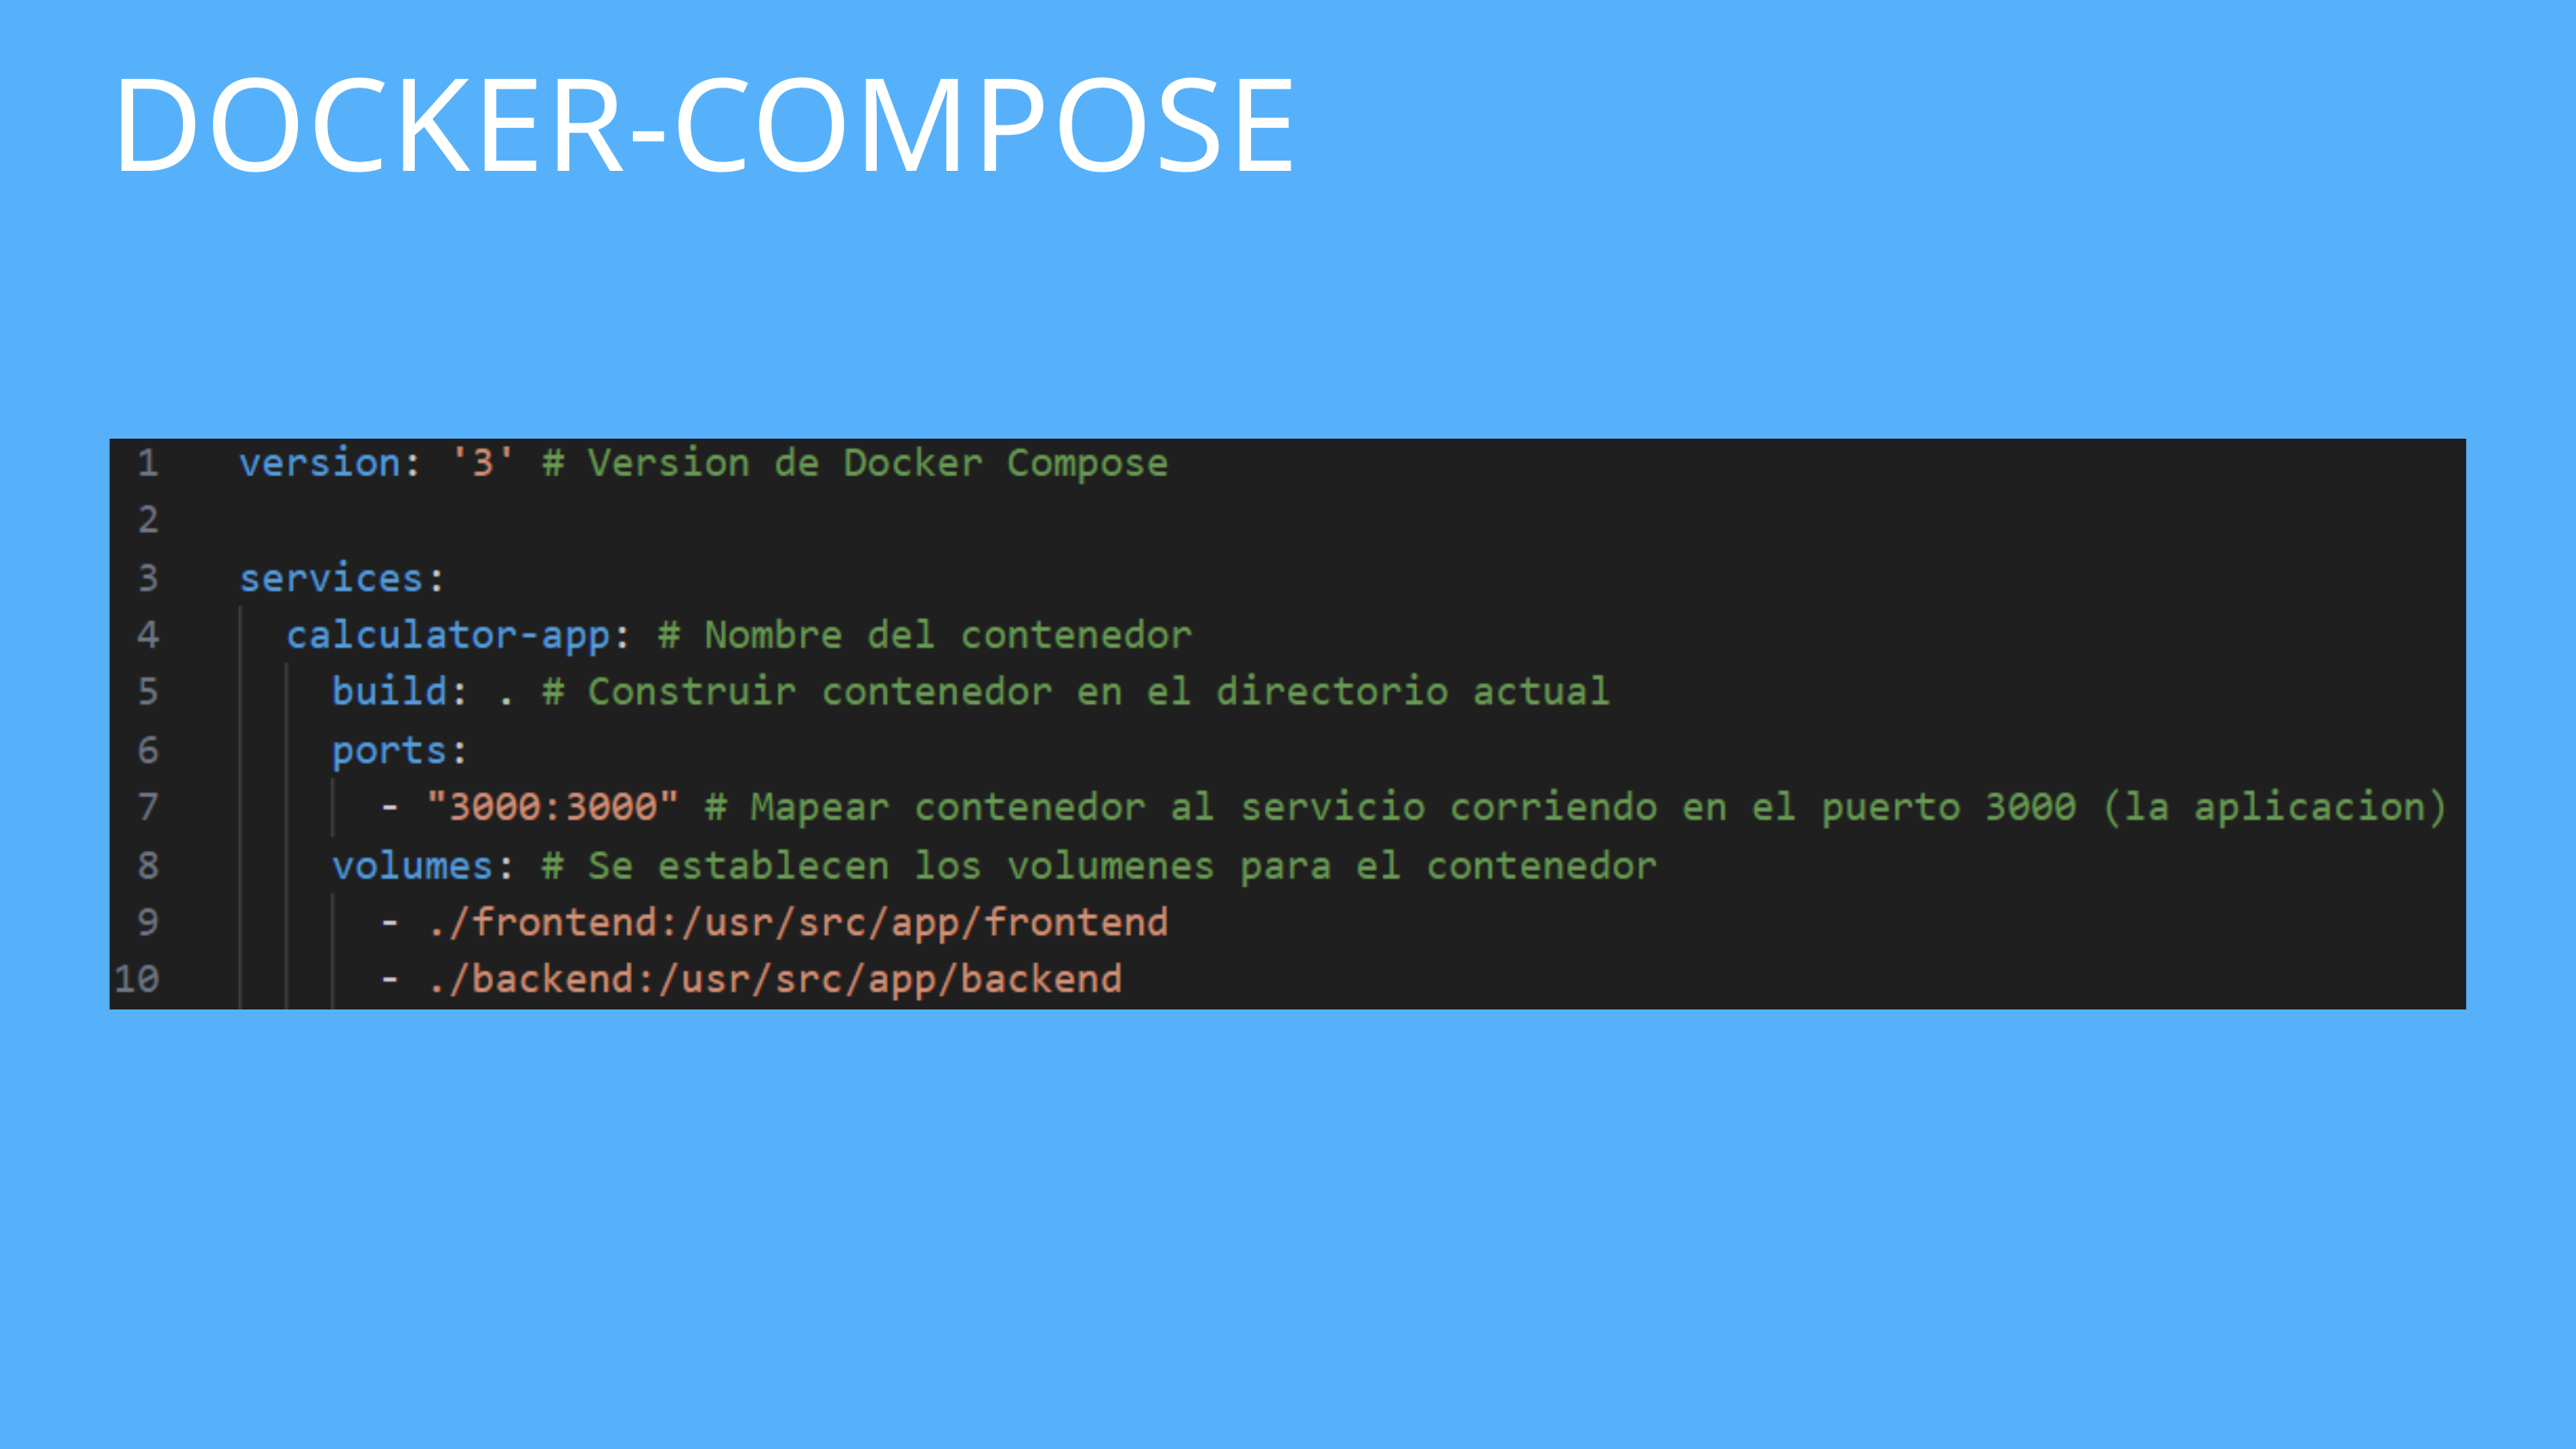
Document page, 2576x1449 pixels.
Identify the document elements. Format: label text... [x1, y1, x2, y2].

text_box [109, 439, 2467, 1010]
text_box DOCKER-COMPOSE [109, 42, 1406, 197]
